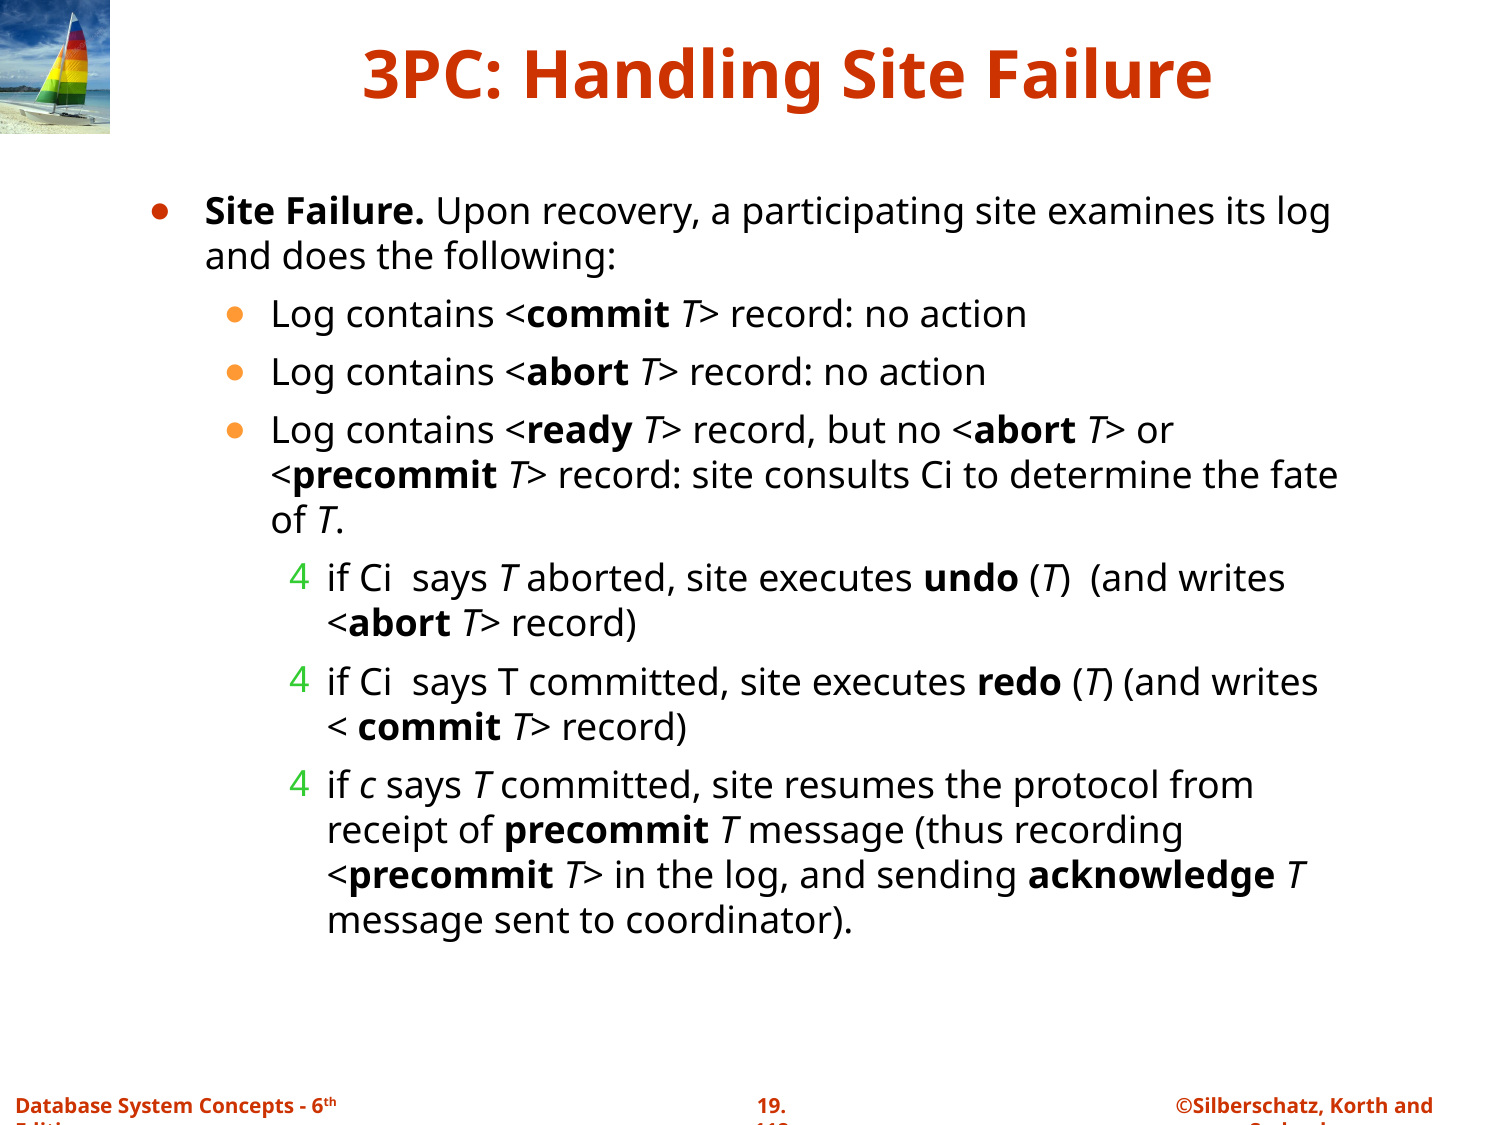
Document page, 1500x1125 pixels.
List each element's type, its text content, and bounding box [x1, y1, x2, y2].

list Site Failure. Upon recovery, a participating site examines its log and does the following: Log contains <commit T> record: no action Log contains <abort T> record: no action Log contains <ready T> record, but no <abort T> or <precommit T> record: site consults Ci to determine the fate of T. if Ci says T aborted, site executes undo (T) (and writes <abort T> record) if Ci says T committed, site executes redo (T) (and writes < commit T> record) if c says T committed, site resumes the protocol from receipt of precommit T message (thus recording <precommit T> in the log, and sending acknowledge T message sent to coordinator). [133, 179, 1391, 984]
title 3PC: Handling Site Failure [126, 19, 1451, 120]
picture [0, 0, 110, 134]
